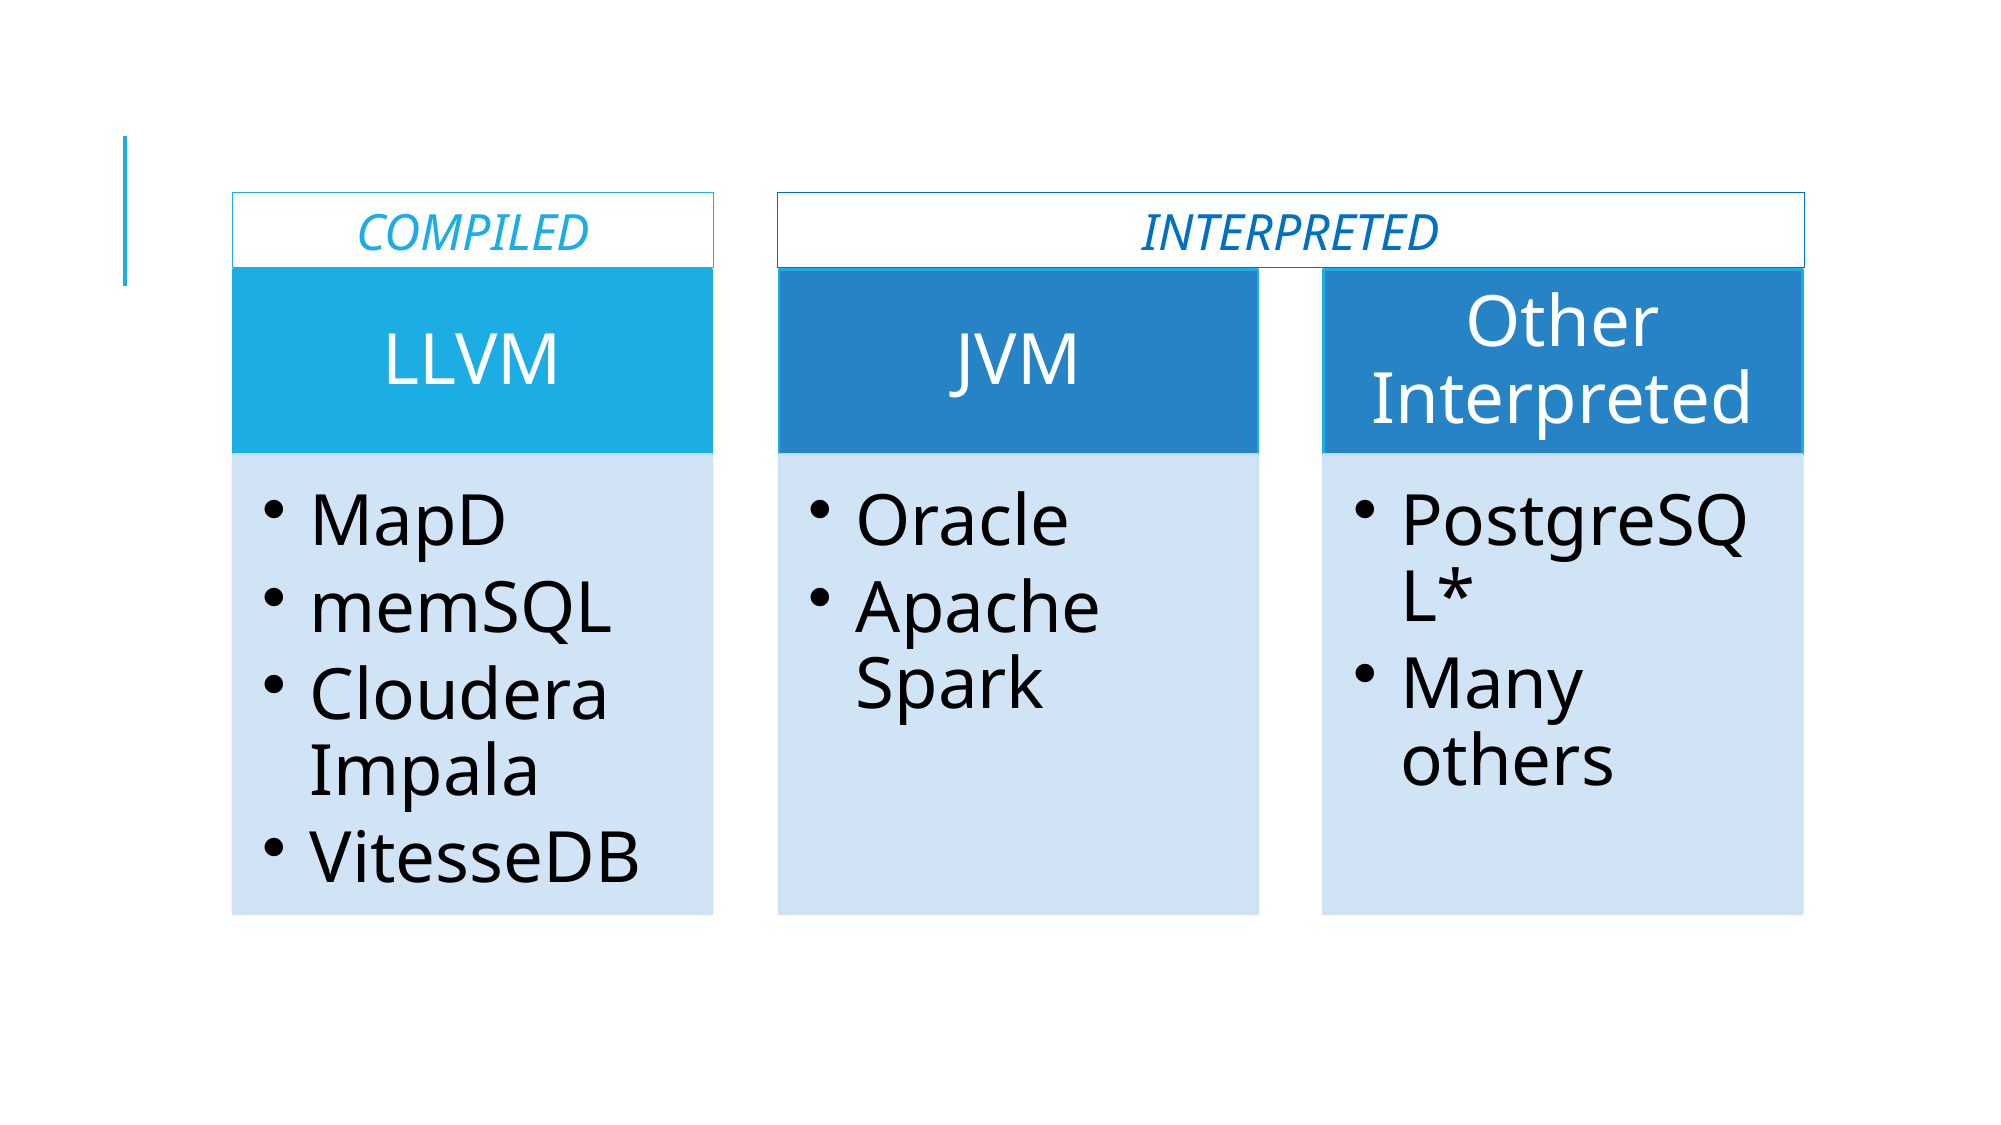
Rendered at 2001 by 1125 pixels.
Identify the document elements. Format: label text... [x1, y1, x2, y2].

text_box COMPILED [232, 192, 714, 231]
text_box INTERPRETED [777, 192, 1805, 230]
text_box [232, 234, 1805, 949]
